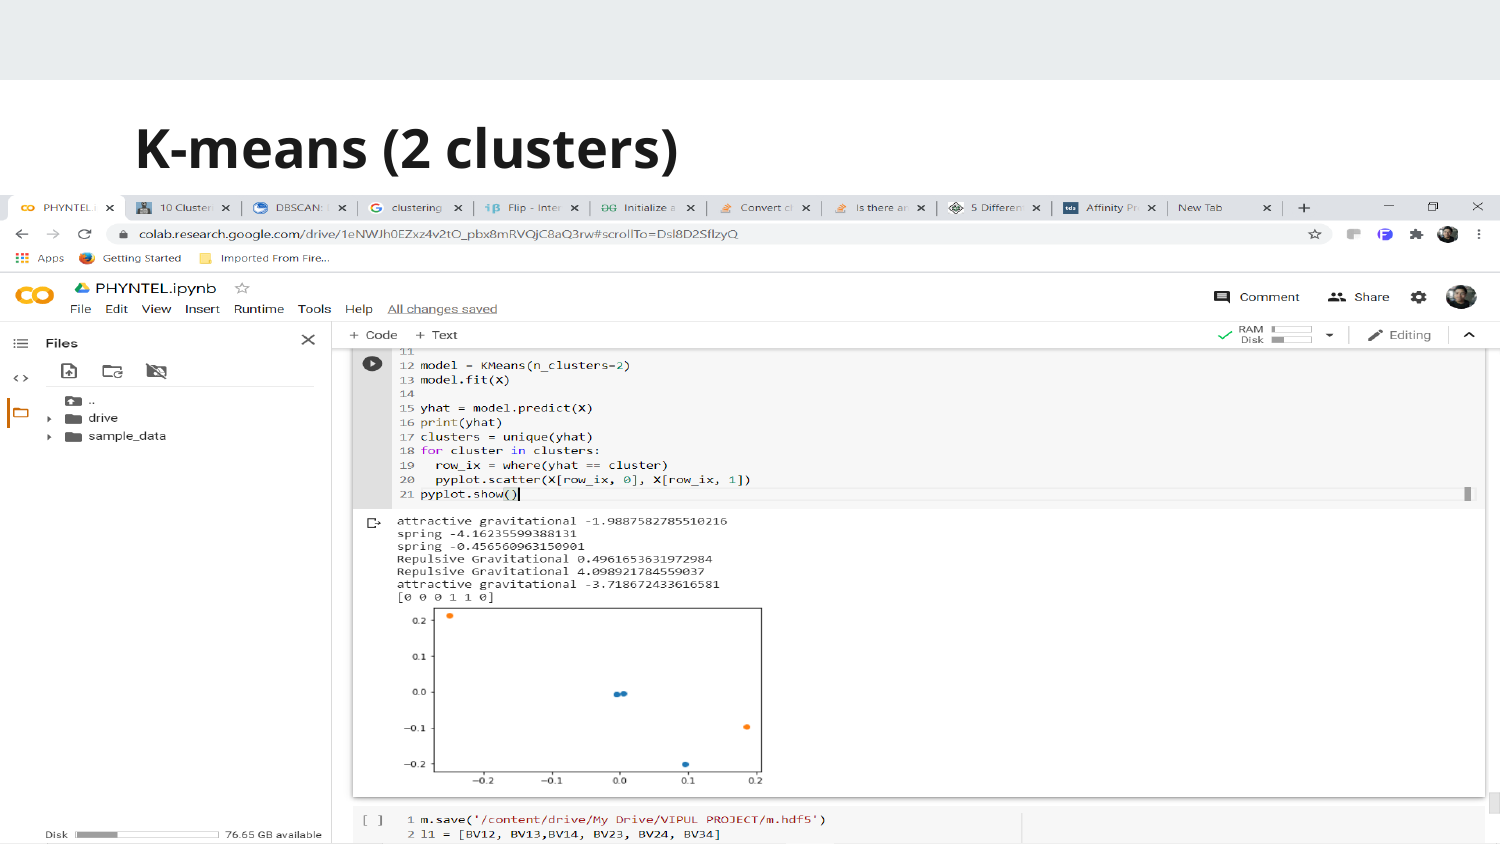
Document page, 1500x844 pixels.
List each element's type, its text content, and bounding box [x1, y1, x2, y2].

title K-means (2 clusters) [119, 99, 1381, 171]
picture [0, 194, 1500, 844]
